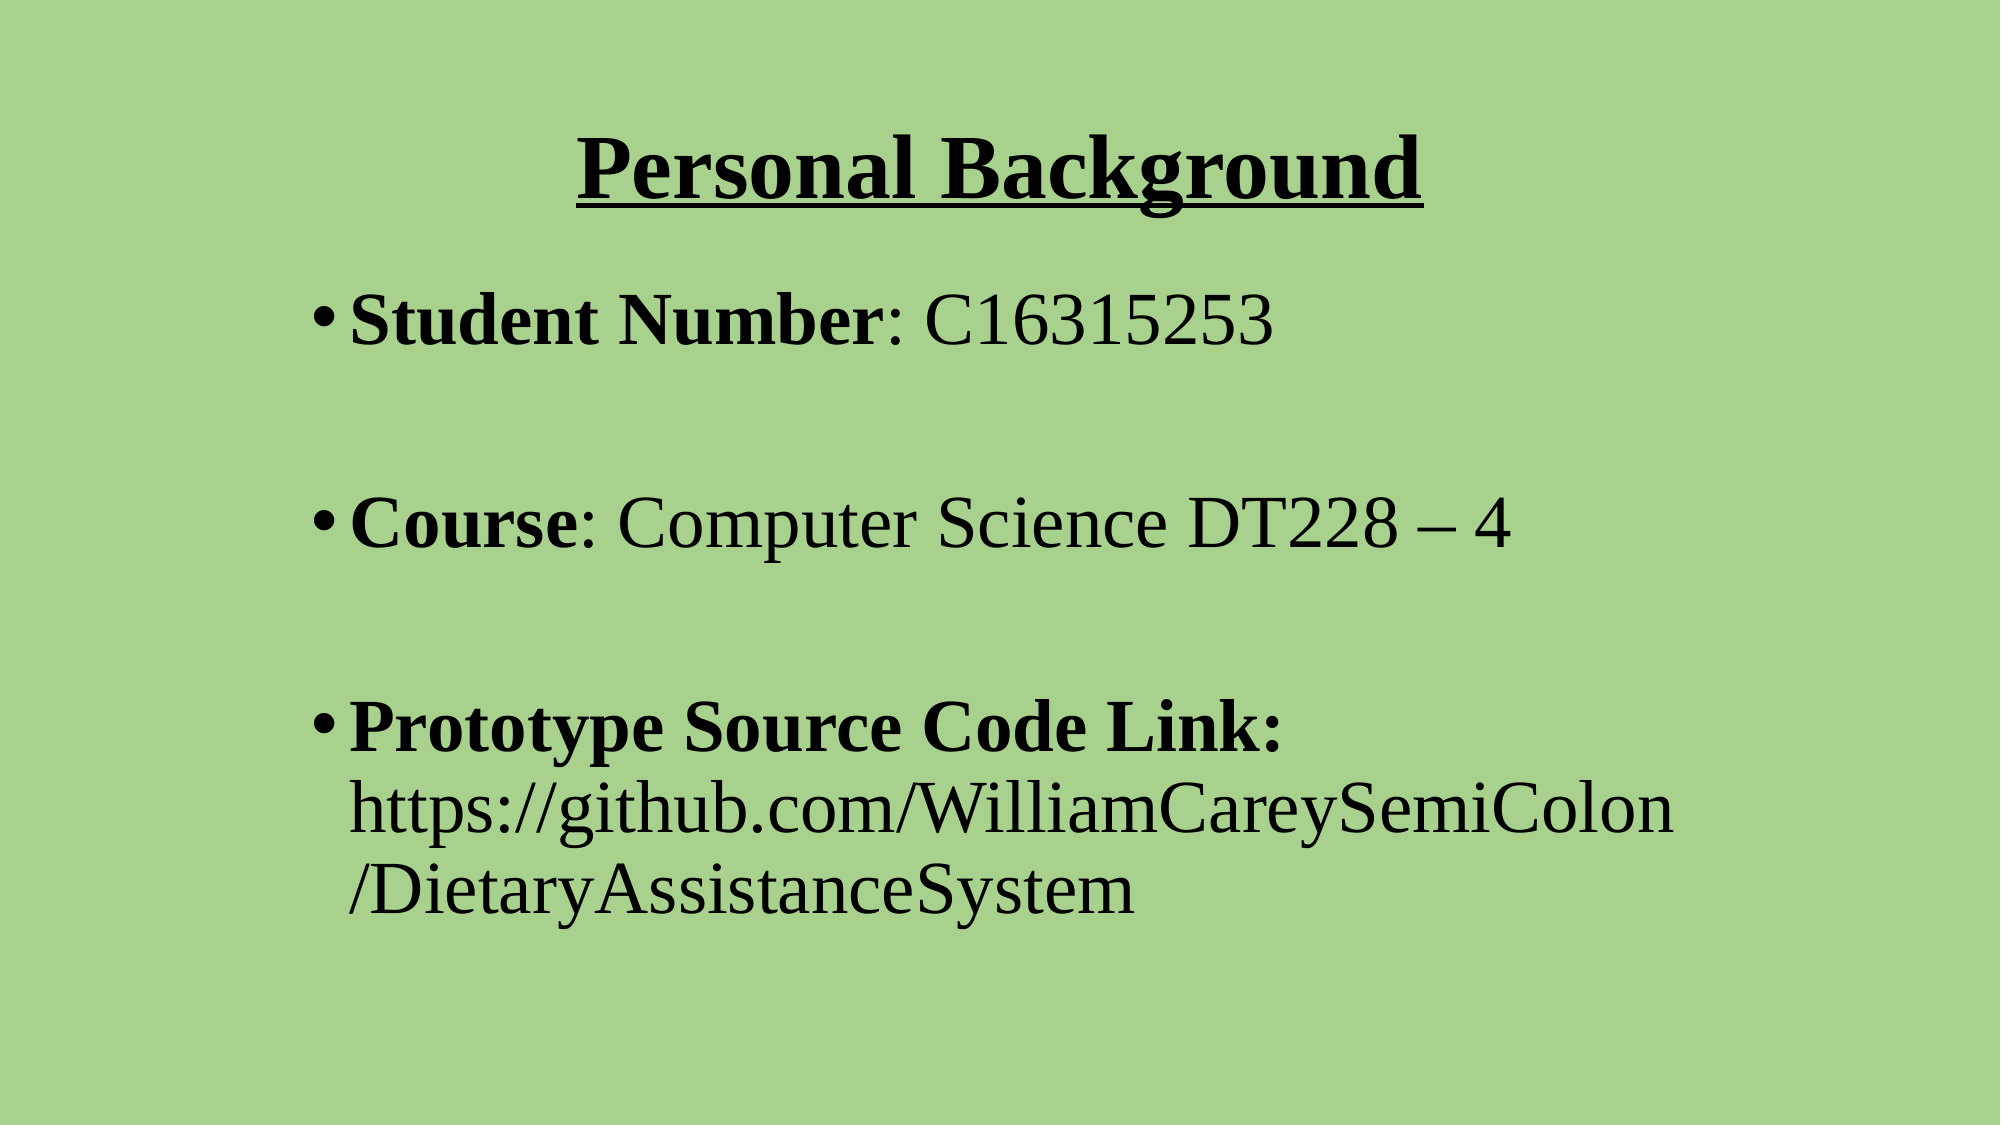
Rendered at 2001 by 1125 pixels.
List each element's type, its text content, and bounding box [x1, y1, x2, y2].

list Student Number: C16315253 Course: Computer Science DT228 – 4 Prototype Source Code Link: https://github.com/WilliamCareySemiColon/DietaryAssistanceSystem [296, 271, 1704, 994]
title Personal Background [137, 59, 1863, 278]
